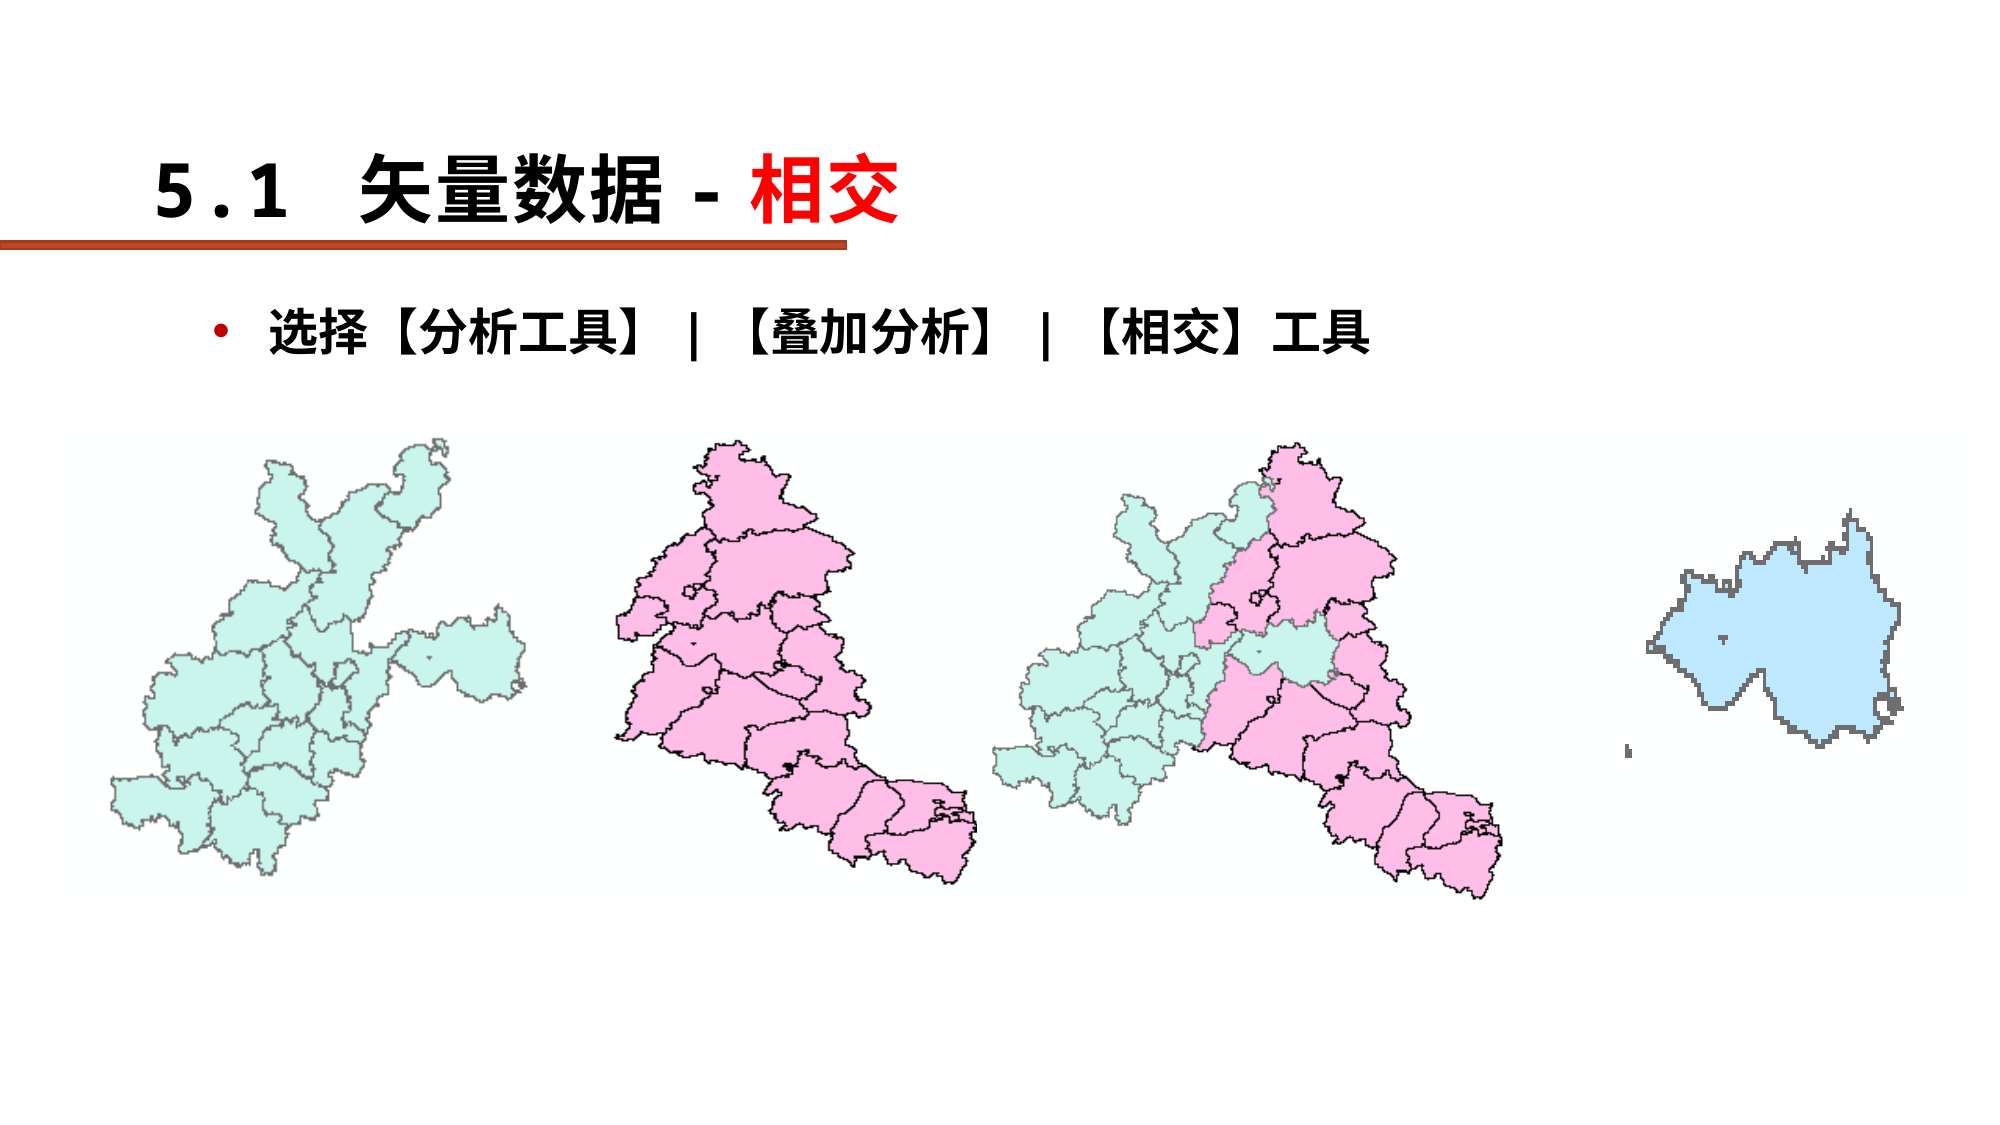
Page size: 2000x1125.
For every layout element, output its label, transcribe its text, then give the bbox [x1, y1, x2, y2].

picture [53, 419, 556, 900]
text_box 选择【分析工具】|【叠加分析】|【相交】工具 [197, 292, 1387, 368]
title 5.1 矢量数据-相交 [137, 16, 1638, 242]
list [556, 419, 977, 900]
picture [977, 419, 1970, 906]
